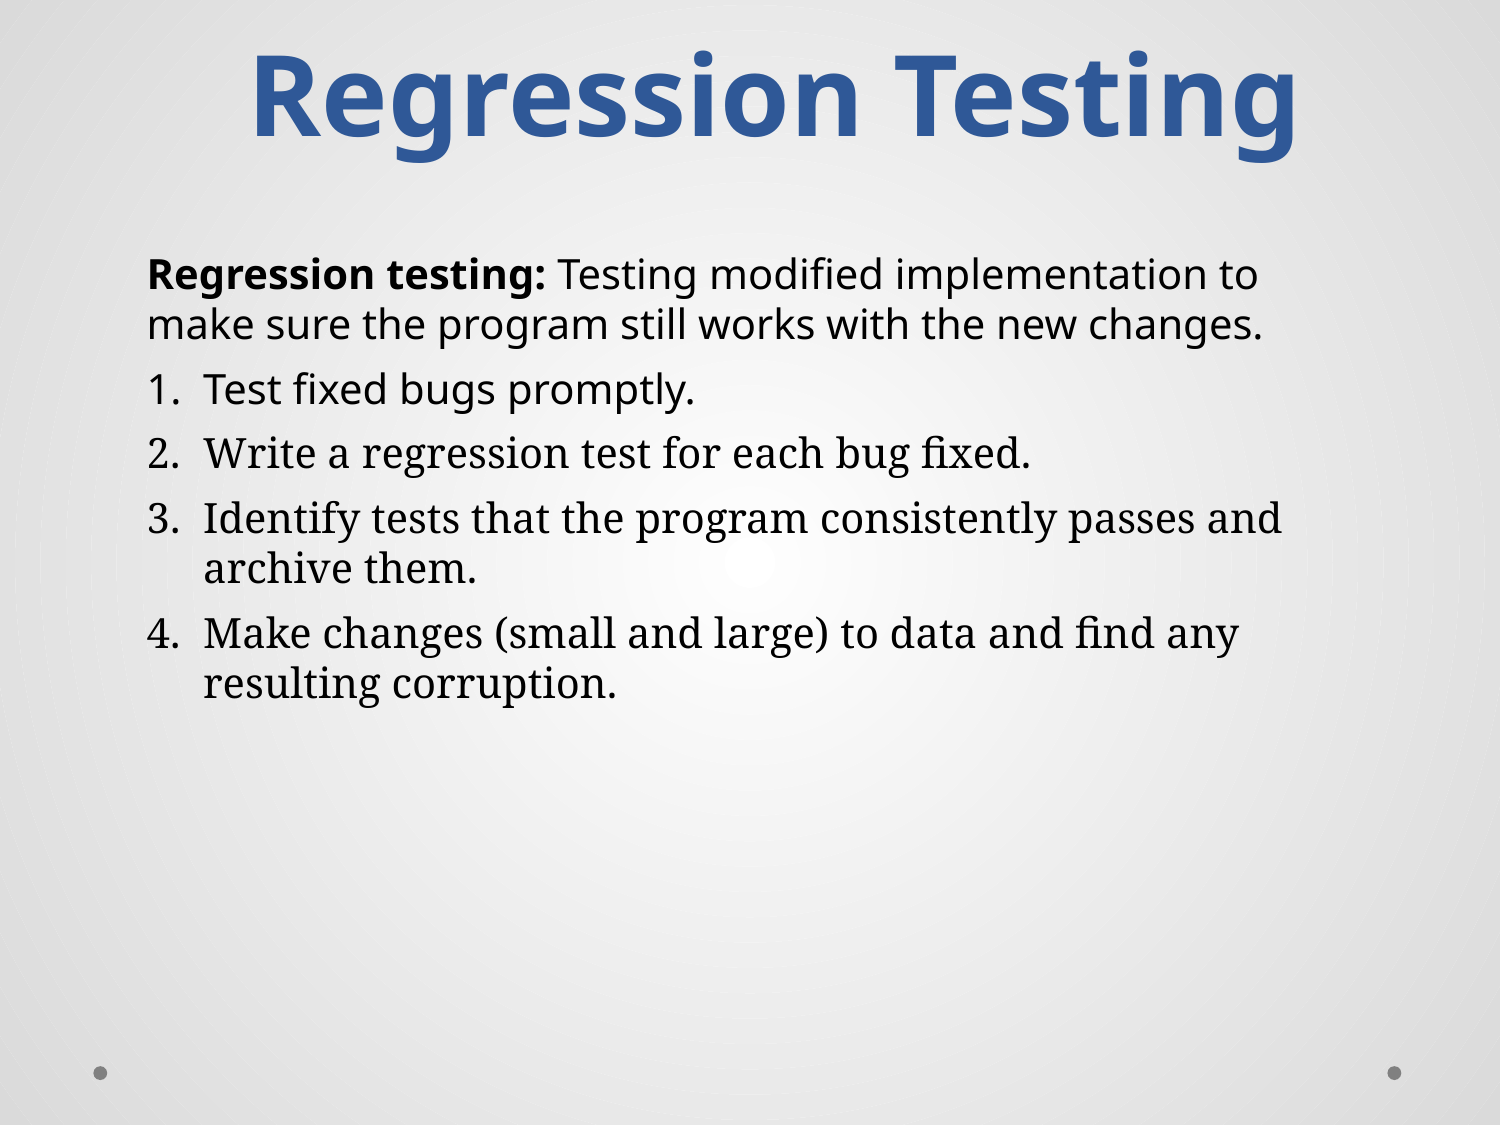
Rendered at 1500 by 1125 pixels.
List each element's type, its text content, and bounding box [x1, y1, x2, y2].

text_box Regression testing: Testing modified implementation to make sure the program still works with the new changes. Test fixed bugs promptly. Write a regression test for each bug fixed. Identify tests that the program consistently passes and archive them. Make changes (small and large) to data and find any resulting corruption. [131, 240, 1350, 714]
text_box Regression Testing [99, 30, 1450, 166]
